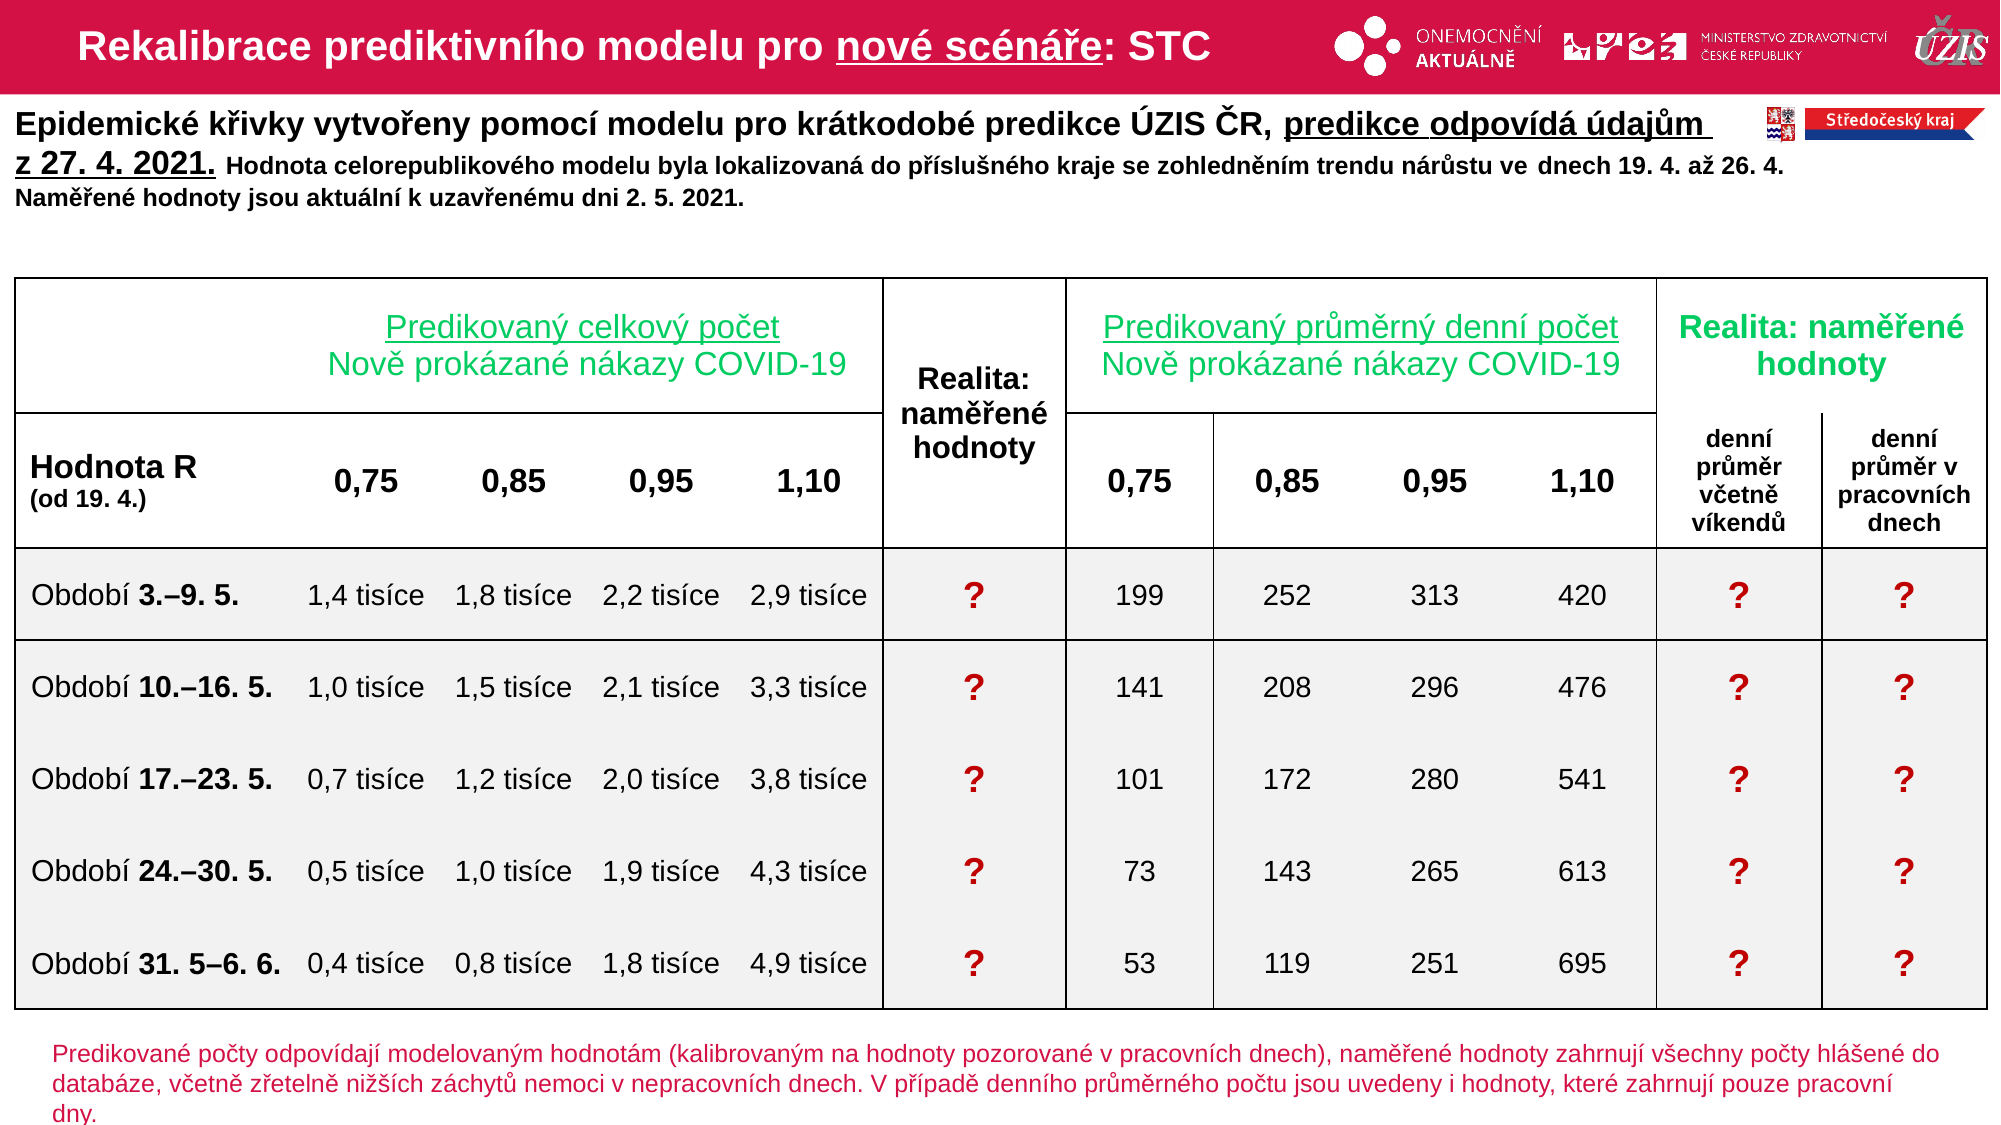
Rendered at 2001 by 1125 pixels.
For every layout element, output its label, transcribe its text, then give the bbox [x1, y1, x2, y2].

table_header Realita: naměřené hodnoty [884, 279, 1065, 547]
table_cell 0,4 tisíce [292, 917, 440, 1008]
table_cell 3,8 tisíce [735, 733, 882, 825]
table_cell 0,85 [1214, 414, 1361, 547]
table_cell 251 [1361, 917, 1509, 1008]
table_cell 2,9 tisíce [735, 549, 882, 639]
table_cell denní průměr v pracovních dnech [1823, 413, 1986, 547]
table_cell 1,0 tisíce [440, 825, 588, 917]
table_cell 208 [1214, 641, 1361, 733]
table_cell 101 [1067, 733, 1213, 825]
table_cell Období 3.–9. 5. [16, 549, 292, 639]
table_header [16, 279, 292, 412]
table_cell 2,2 tisíce [588, 549, 735, 639]
table_cell ? [884, 641, 1065, 733]
table_cell ? [884, 825, 1065, 917]
table_cell ? [1823, 825, 1986, 917]
table_cell 143 [1214, 825, 1361, 917]
table_cell 0,75 [292, 414, 440, 547]
table_cell 695 [1509, 917, 1656, 1008]
table_cell ? [1657, 825, 1821, 917]
table_cell 3,3 tisíce [735, 641, 882, 733]
table_cell 73 [1067, 825, 1213, 917]
table_cell ? [1657, 917, 1821, 1008]
table_cell 172 [1214, 733, 1361, 825]
table_cell 1,10 [1509, 414, 1656, 547]
table_cell 313 [1361, 549, 1509, 639]
table_cell denní průměr včetně víkendů [1657, 413, 1821, 547]
table_cell 420 [1509, 549, 1656, 639]
table_cell 0,7 tisíce [292, 733, 440, 825]
table_cell 613 [1509, 825, 1656, 917]
table_cell 199 [1067, 549, 1213, 639]
picture [1334, 16, 1542, 76]
table_cell 119 [1214, 917, 1361, 1008]
table_cell 0,95 [1361, 414, 1509, 547]
table_cell 53 [1067, 917, 1213, 1008]
table_cell 2,0 tisíce [588, 733, 735, 825]
table_header Predikovaný celkový počet Nově prokázané nákazy COVID-19 [292, 279, 882, 412]
table_cell ? [884, 549, 1065, 639]
table_cell 1,4 tisíce [292, 549, 440, 639]
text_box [1767, 107, 1985, 143]
table_cell ? [884, 917, 1065, 1008]
table_header Predikovaný průměrný denní počet Nově prokázané nákazy COVID-19 [1067, 279, 1656, 412]
table_cell 0,5 tisíce [292, 825, 440, 917]
table_cell 4,9 tisíce [735, 917, 882, 1008]
table_cell ? [1823, 733, 1986, 825]
table_cell 1,9 tisíce [588, 825, 735, 917]
table_cell Hodnota R (od 19. 4.) [16, 414, 292, 547]
table_cell 2,1 tisíce [588, 641, 735, 733]
table_cell Období 31. 5–6. 6. [16, 917, 292, 1008]
table_header Realita: naměřené hodnoty [1657, 279, 1986, 413]
table_cell 280 [1361, 733, 1509, 825]
table_cell 541 [1509, 733, 1656, 825]
table_cell 141 [1067, 641, 1213, 733]
table_cell 1,10 [735, 414, 882, 547]
table_cell 1,0 tisíce [292, 641, 440, 733]
table_cell Období 10.–16. 5. [16, 641, 292, 733]
title Rekalibrace prediktivního modelu pro nové scénáře: STC [62, 0, 1303, 94]
table_cell 0,75 [1067, 414, 1213, 547]
table_cell Období 24.–30. 5. [16, 825, 292, 917]
table_cell 1,5 tisíce [440, 641, 588, 733]
table_cell ? [1657, 641, 1821, 733]
text_box Predikované počty odpovídají modelovaným hodnotám (kalibrovaným na hodnoty pozorované v pracovních dnech), naměřené hodnoty zahrnují všechny počty hlášené do databáze, včetně zřetelně nižších záchytů nemoci v nepracovních dnech. V případě denního průměrného počtu jsou uvedeny i hodnoty, které zahrnují pouze pracovní dny. [37, 1030, 1963, 1125]
picture [1915, 15, 1989, 66]
table_cell ? [1657, 733, 1821, 825]
table_cell ? [1823, 549, 1986, 639]
text_box Epidemické křivky vytvořeny pomocí modelu pro krátkodobé predikce ÚZIS ČR, predikce odpovídá údajům z 27. 4. 2021. Hodnota celorepublikového modelu byla lokalizovaná do příslušného kraje se zohledněním trendu nárůstu ve dnech 19. 4. až 26. 4. Naměřené hodnoty jsou aktuální k uzavřenému dni 2. 5. 2021. [0, 94, 2000, 219]
table_cell 252 [1214, 549, 1361, 639]
table_cell ? [884, 733, 1065, 825]
table_cell Období 17.–23. 5. [16, 733, 292, 825]
table_cell 4,3 tisíce [735, 825, 882, 917]
table_cell 265 [1361, 825, 1509, 917]
table_cell 296 [1361, 641, 1509, 733]
table_cell 1,2 tisíce [440, 733, 588, 825]
table_cell 0,85 [440, 414, 588, 547]
table_cell 0,8 tisíce [440, 917, 588, 1008]
table_cell ? [1823, 641, 1986, 733]
picture [1563, 31, 1888, 60]
table_cell 476 [1509, 641, 1656, 733]
table_cell 1,8 tisíce [588, 917, 735, 1008]
table_cell ? [1823, 917, 1986, 1008]
table_cell 0,95 [588, 414, 735, 547]
table_cell ? [1657, 549, 1821, 639]
table_cell 1,8 tisíce [440, 549, 588, 639]
